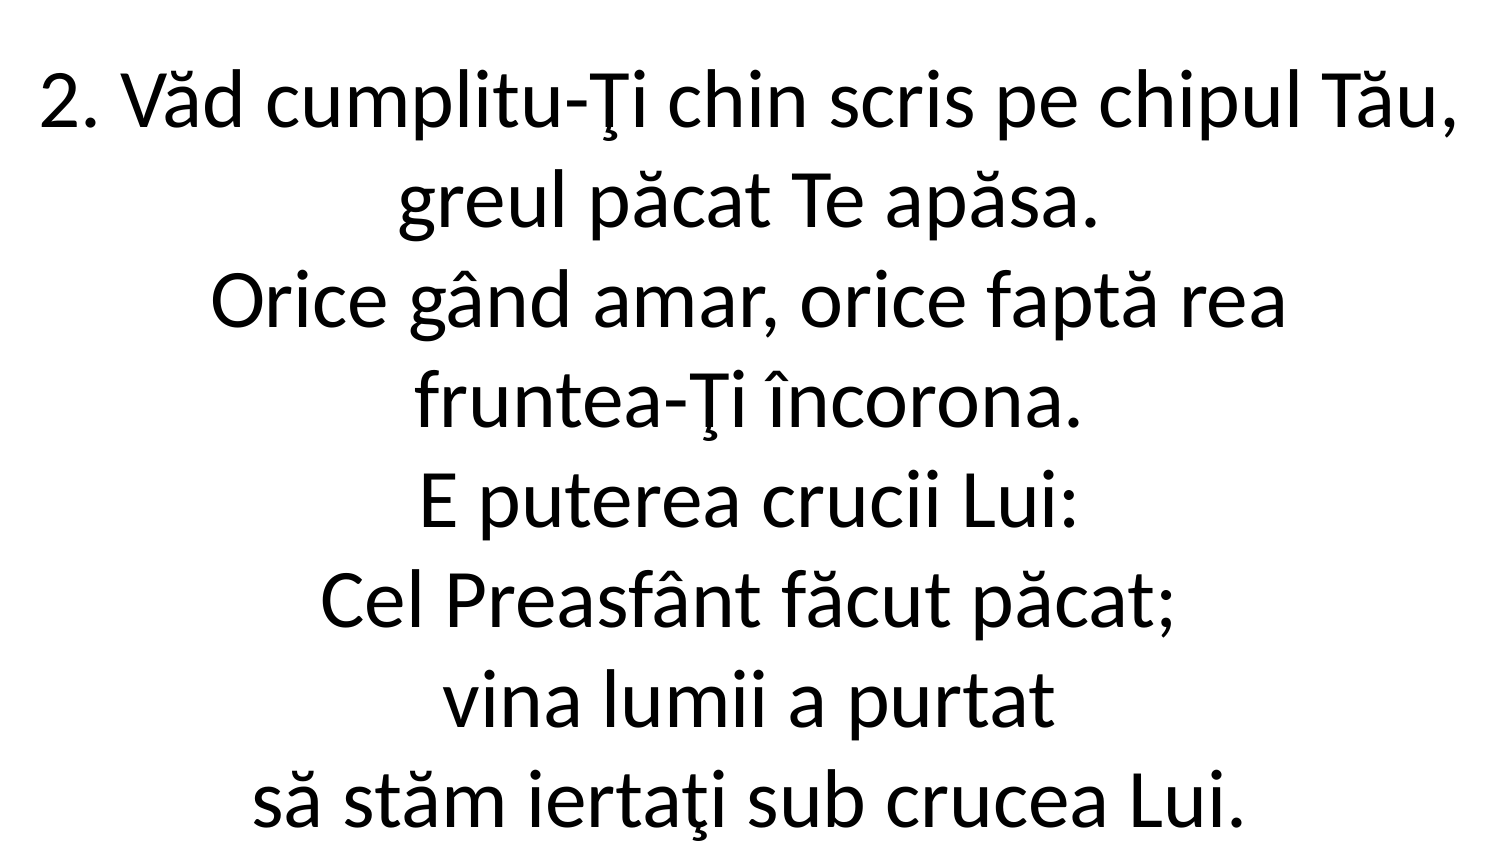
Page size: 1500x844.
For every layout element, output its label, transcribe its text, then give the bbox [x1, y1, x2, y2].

text_box 2. Văd cumplitu-Ţi chin scris pe chipul Tău, greul păcat Te apăsa. Orice gând amar, orice faptă rea fruntea-Ţi încorona. E puterea crucii Lui: Cel Preasfânt făcut păcat; vina lumii a purtat să stăm iertaţi sub crucea Lui. [23, 0, 1477, 844]
